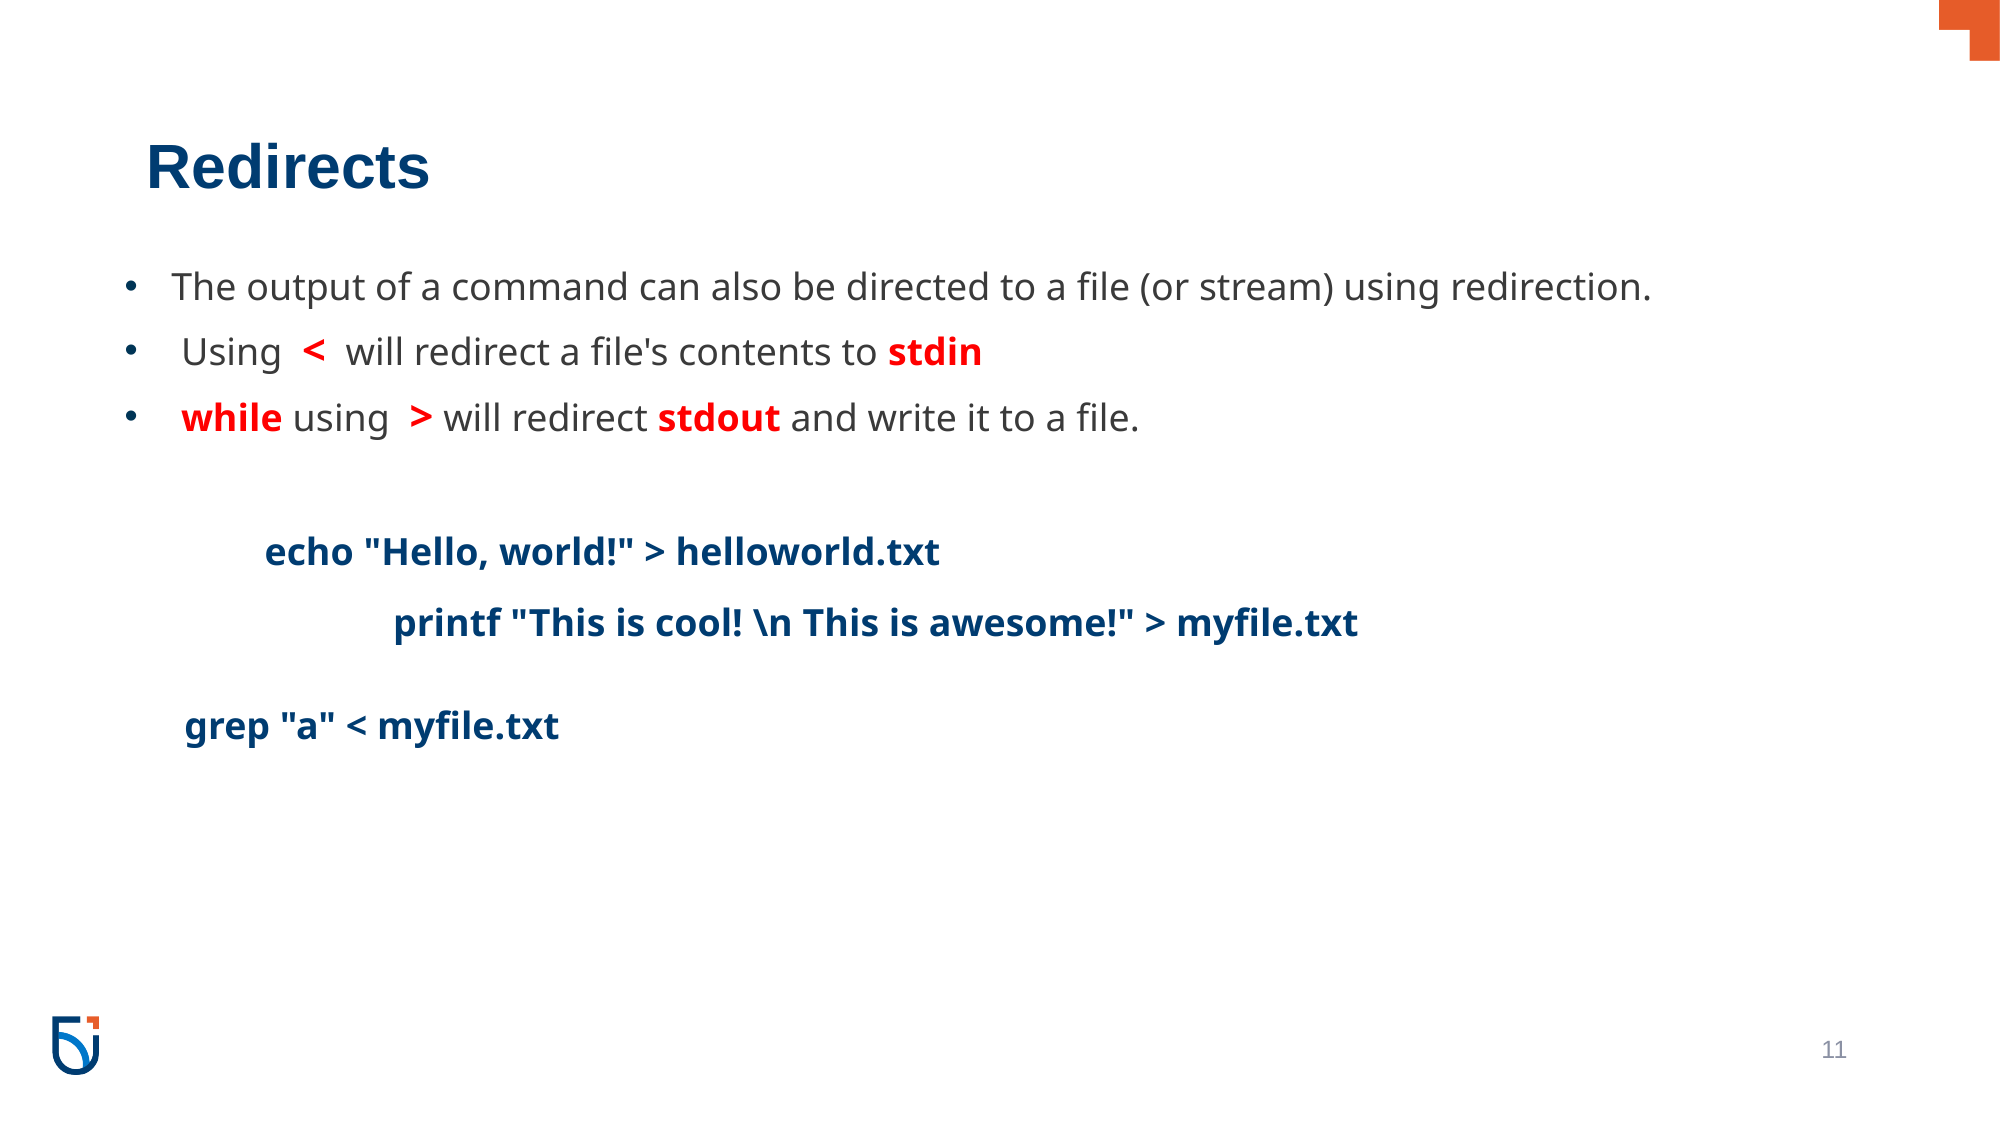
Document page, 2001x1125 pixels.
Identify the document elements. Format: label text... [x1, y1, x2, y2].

picture [52, 1016, 99, 1075]
text_box <number> [1412, 1019, 1863, 1079]
text_box Redirects [132, 59, 1863, 260]
text_box echo "Hello, world!" > helloworld.txt [249, 520, 957, 581]
picture [1939, 0, 2000, 61]
text_box printf "This is cool! \n This is awesome!" > myfile.txt [378, 591, 1376, 652]
text_box grep "a" < myfile.txt [169, 694, 1536, 755]
text_box The output of a command can also be directed to a file (or stream) using redirection. Using < will redirect a file's contents to stdin while using > will redirect stdout and write it to a file. [109, 260, 1863, 902]
